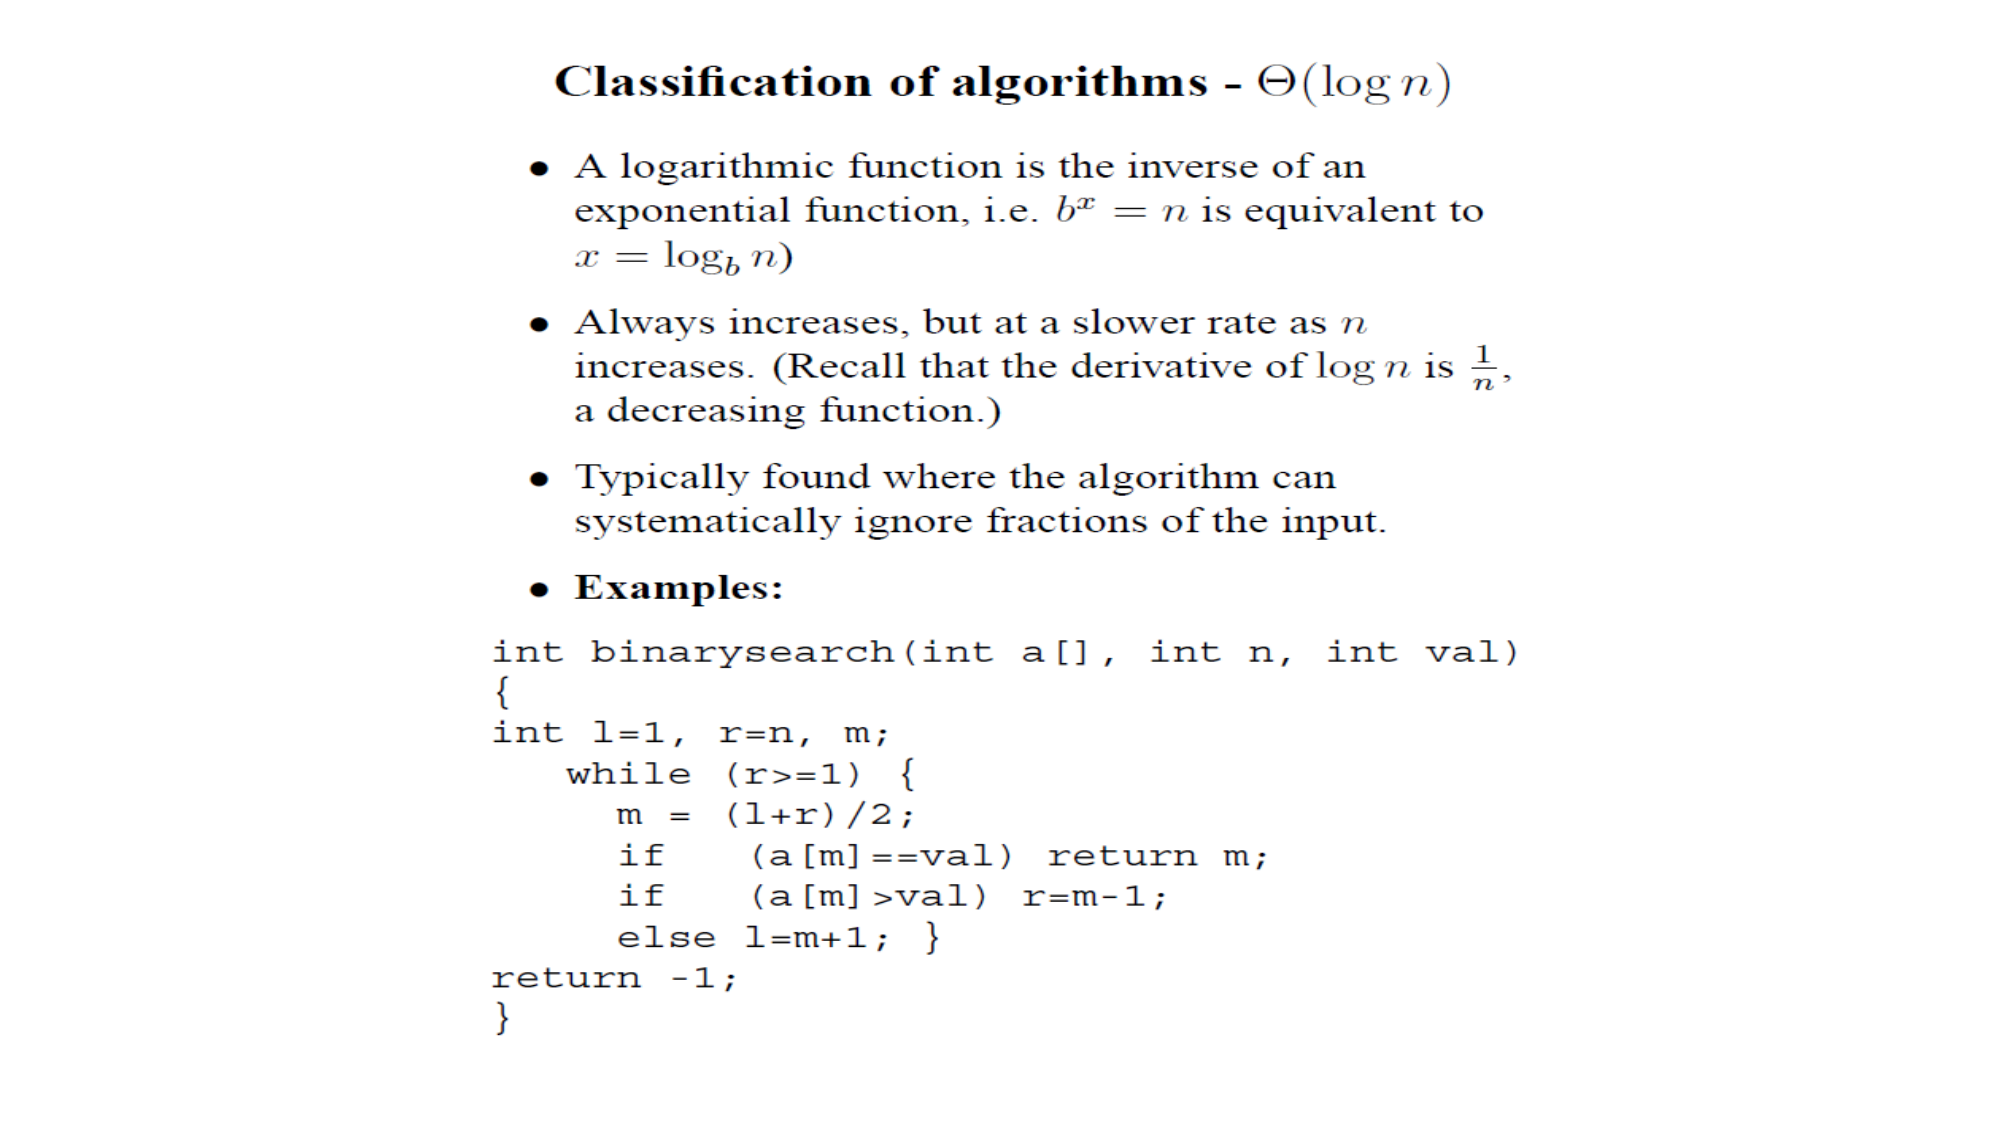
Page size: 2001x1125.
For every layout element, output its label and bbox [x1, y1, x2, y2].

picture [471, 47, 1529, 1078]
